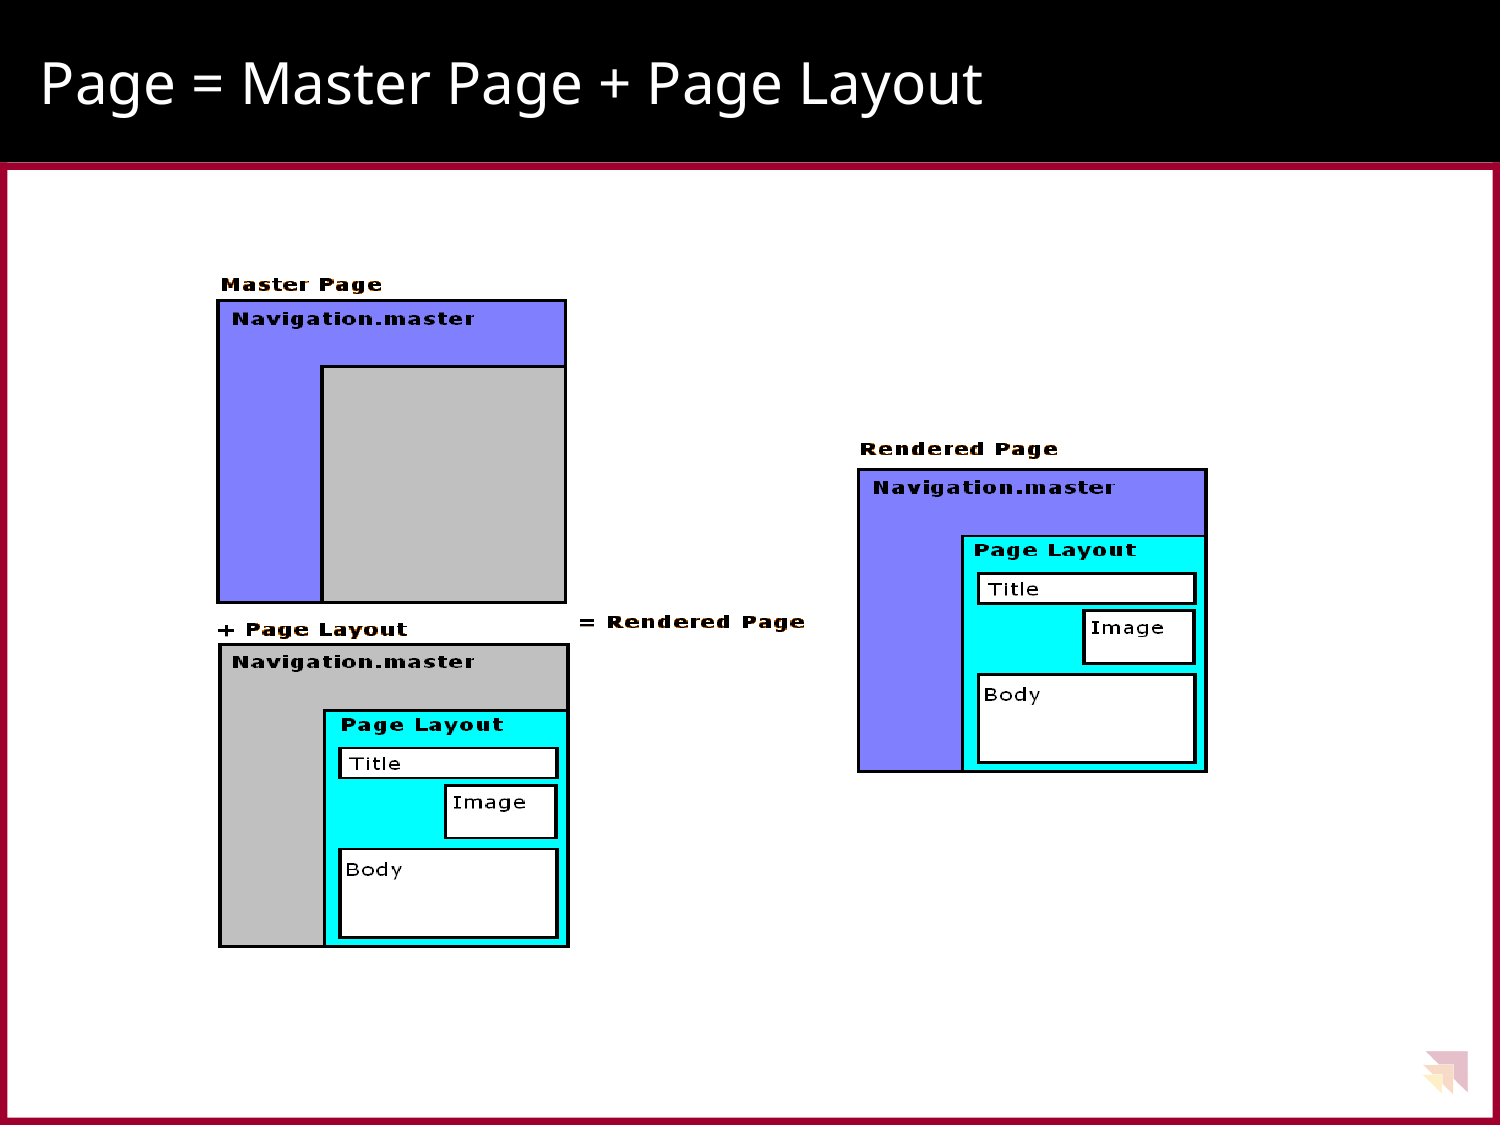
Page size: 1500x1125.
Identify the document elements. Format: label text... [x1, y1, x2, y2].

title Page = Master Page + Page Layout [24, 12, 1438, 150]
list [187, 262, 1226, 963]
